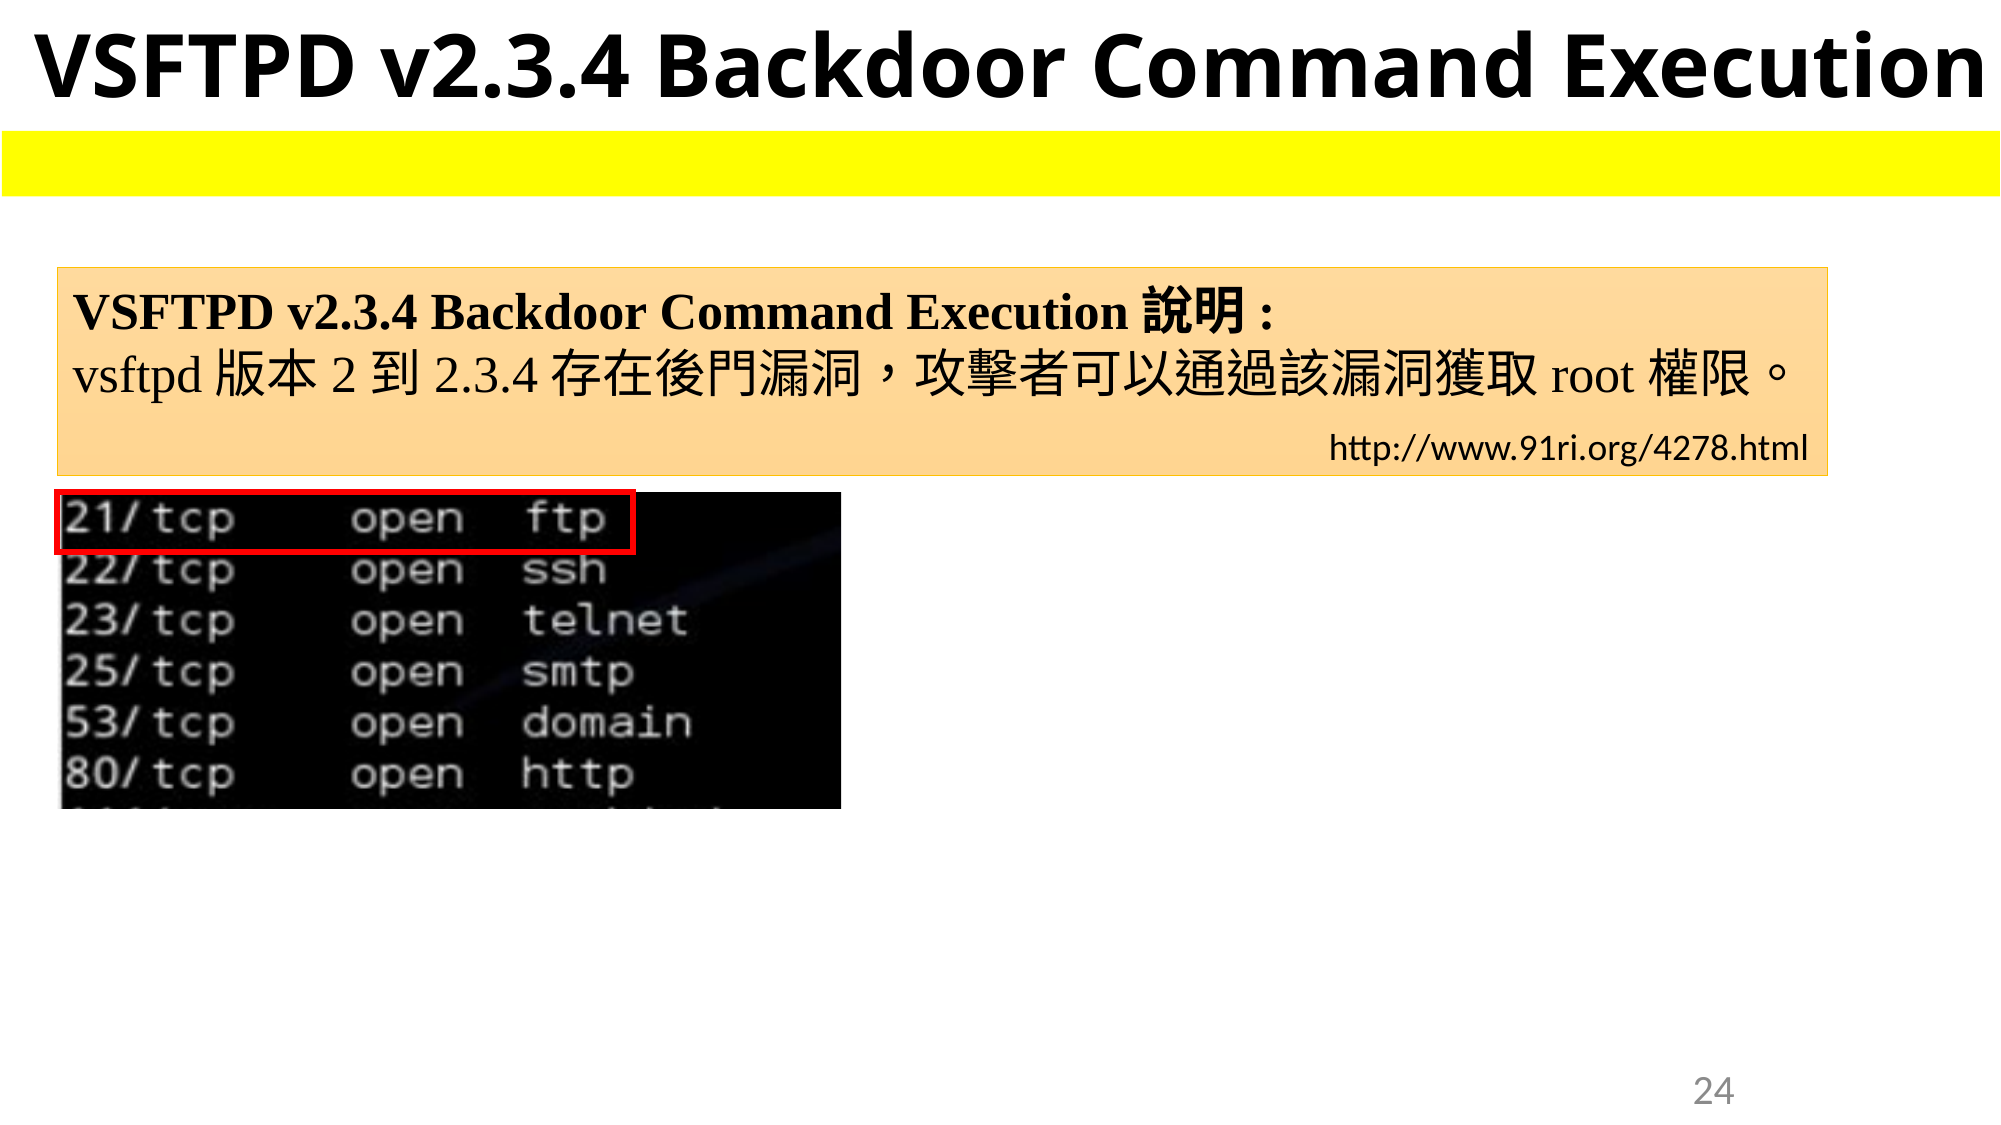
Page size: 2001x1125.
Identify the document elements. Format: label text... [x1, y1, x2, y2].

text_box [1, 130, 2000, 197]
slide_number 24 [1649, 1046, 1750, 1125]
text_box VSFTPD v2.3.4 Backdoor Command Execution [19, 2, 2000, 123]
text_box VSFTPD v2.3.4 Backdoor Command Execution說明: vsftpd版本2到2.3.4存在後門漏洞，攻擊者可以通過該漏洞獲取root權限。 [57, 267, 1828, 476]
picture [57, 492, 842, 809]
text_box http://www.91ri.org/4278.html [1314, 415, 1825, 475]
